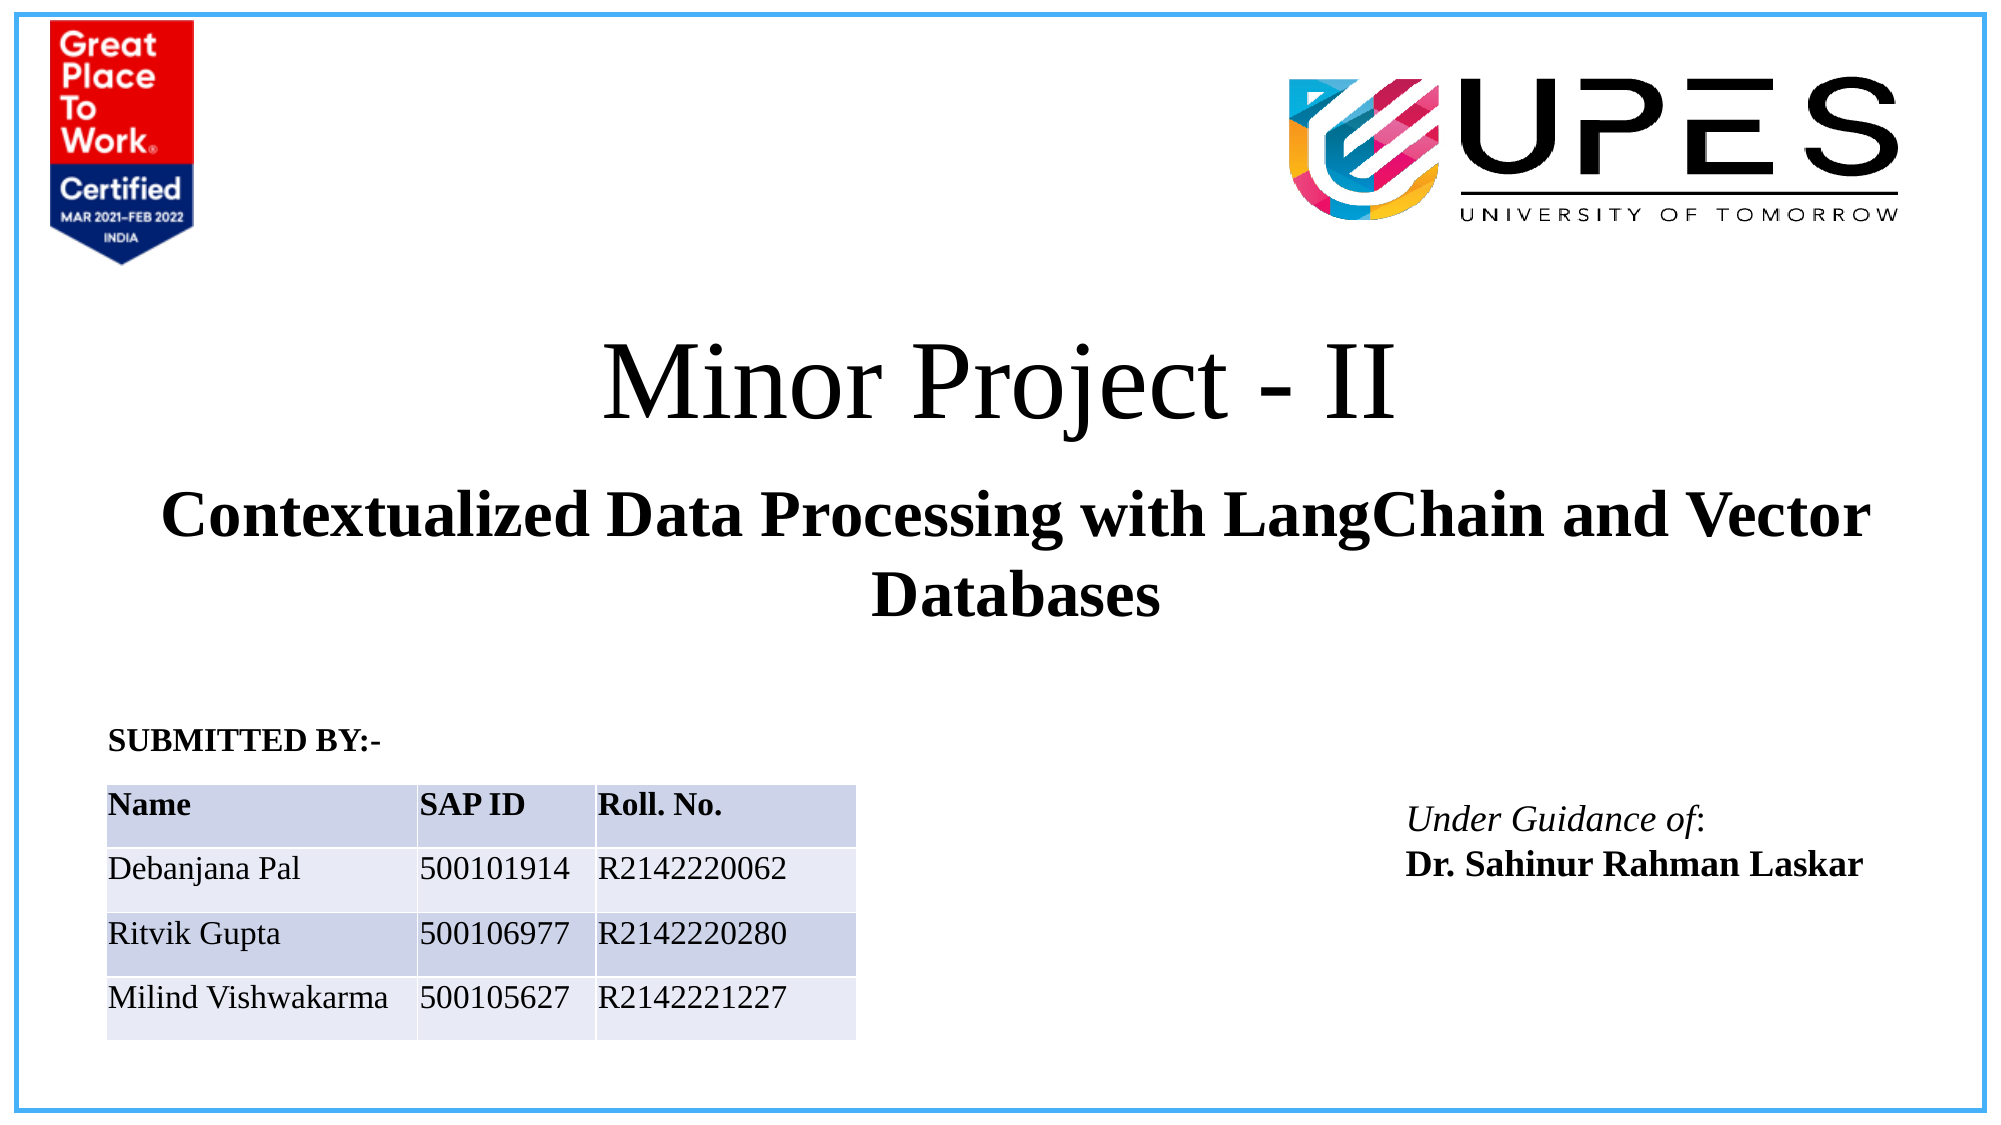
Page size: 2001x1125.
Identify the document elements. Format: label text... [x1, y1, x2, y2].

table_cell Debanjana Pal [107, 849, 417, 912]
table_cell R2142220062 [597, 849, 856, 912]
table_cell 500106977 [418, 913, 595, 976]
table_cell R2142221227 [597, 978, 856, 1040]
text_box Under Guidance of: Dr. Sahinur Rahman Laskar [1398, 786, 1906, 892]
text_box Contextualized Data Processing with LangChain and Vector Databases [147, 462, 1886, 637]
table_cell 500101914 [418, 849, 595, 912]
picture [1227, 20, 1978, 266]
table_cell Milind Vishwakarma [107, 978, 417, 1040]
table_header SAP ID [418, 785, 595, 847]
table_cell Ritvik Gupta [107, 913, 417, 976]
text_box SUBMITTED BY:- [93, 711, 951, 966]
table_header Name [107, 785, 417, 847]
table_header Roll. No. [597, 785, 856, 847]
table_cell R2142220280 [597, 913, 856, 976]
text_box Minor Project - II [457, 298, 1543, 448]
picture [49, 20, 194, 266]
table_cell 500105627 [418, 978, 595, 1040]
